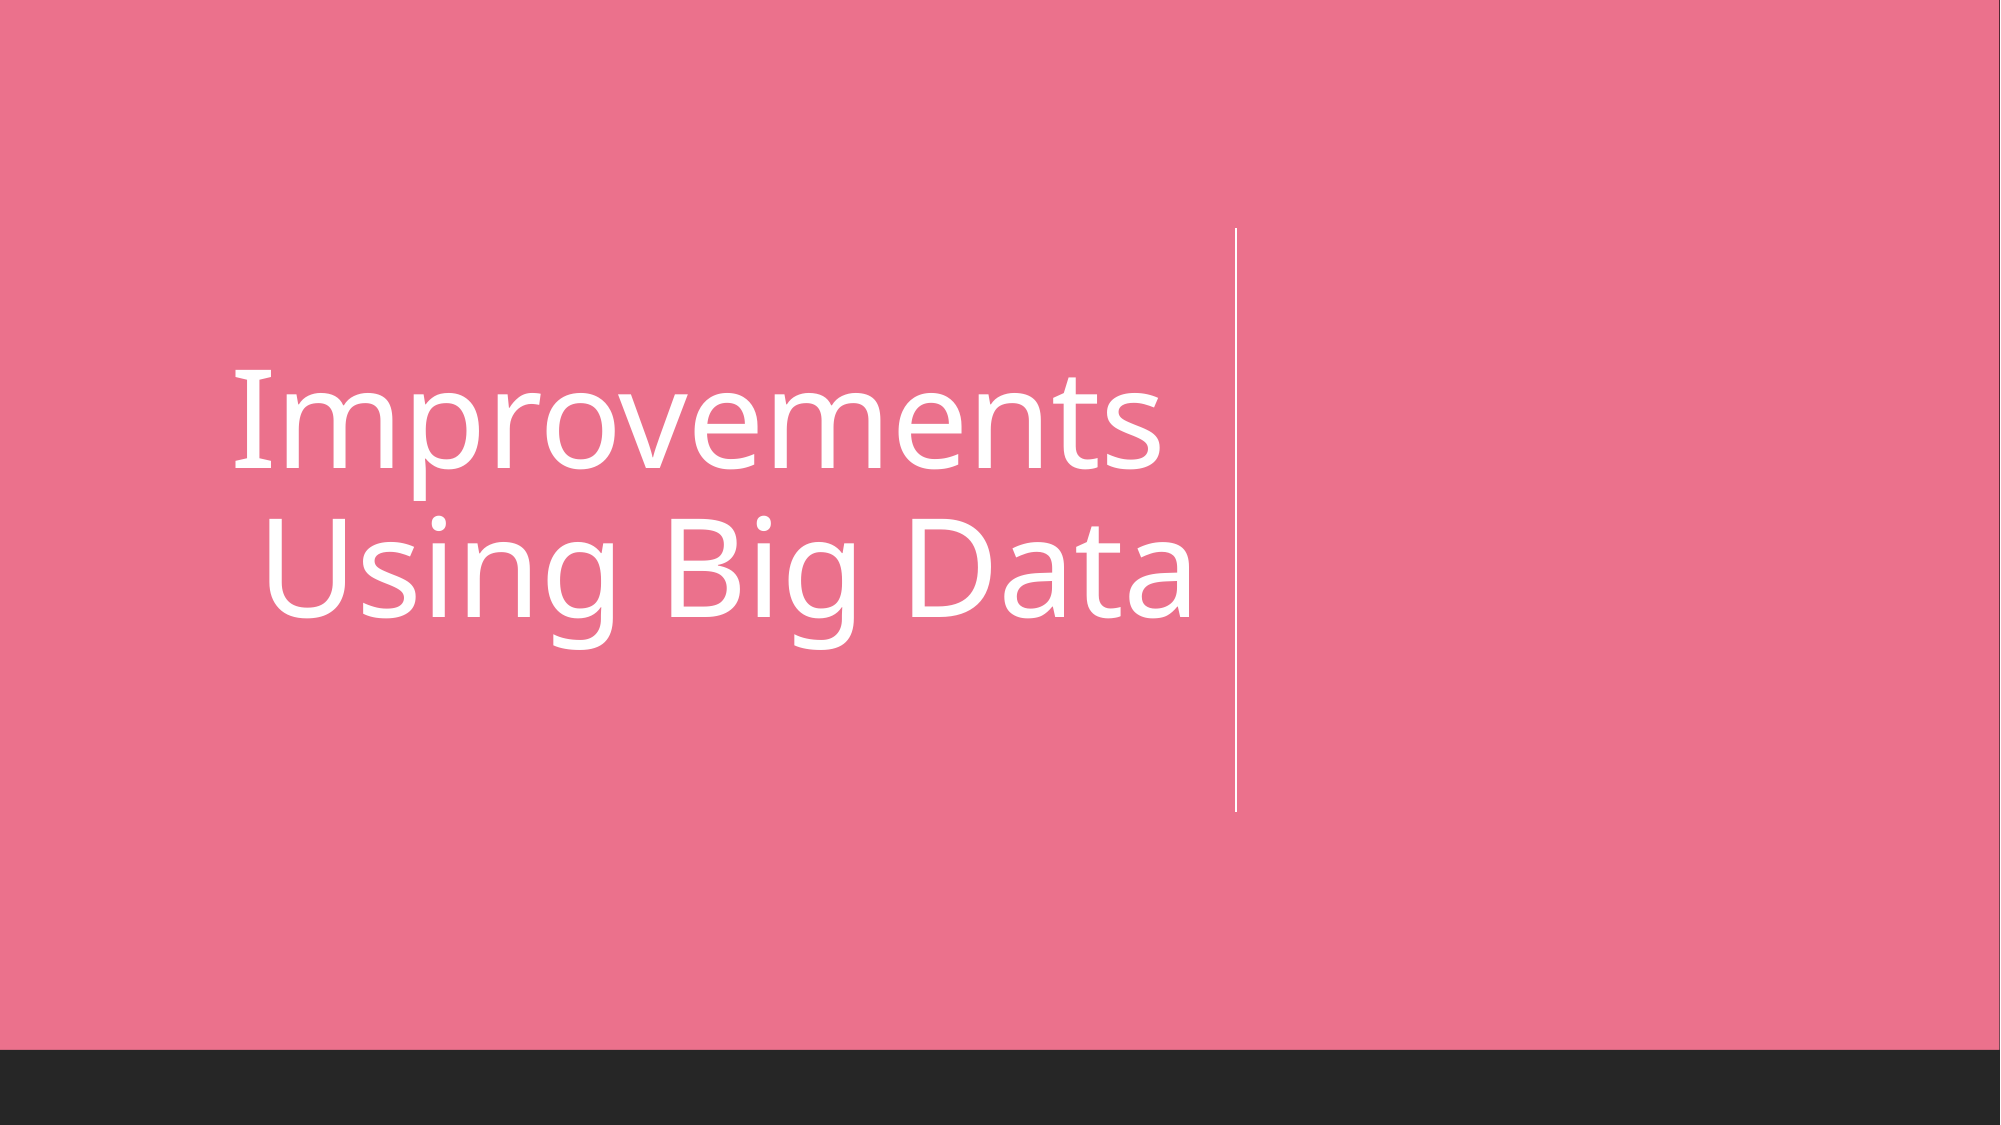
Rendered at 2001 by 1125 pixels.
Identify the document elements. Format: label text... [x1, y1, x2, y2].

text_box [0, 1049, 2000, 1125]
text_box [0, 0, 2000, 1049]
title Improvements Using Big Data [105, 185, 1216, 812]
